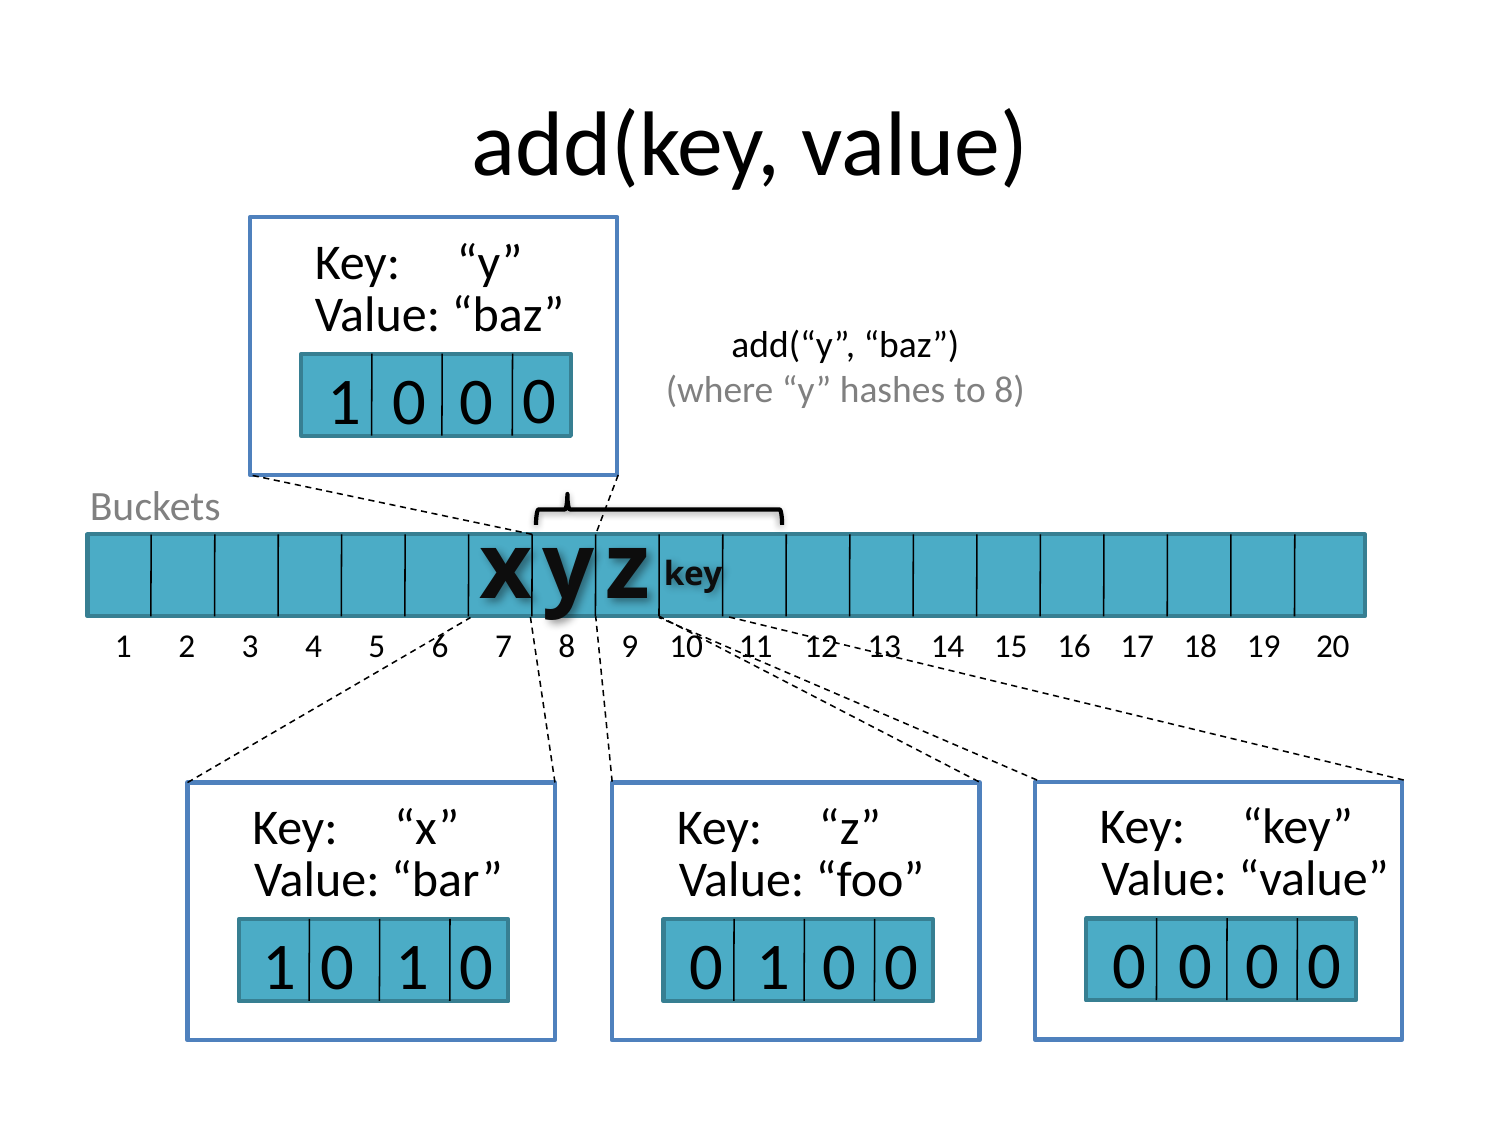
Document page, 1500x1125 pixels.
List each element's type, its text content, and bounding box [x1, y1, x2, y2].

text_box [238, 914, 513, 1012]
text_box [473, 780, 526, 787]
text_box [87, 534, 1366, 673]
text_box [610, 780, 982, 1042]
title add(key, value) [75, 45, 1425, 233]
text_box Key: “x” [237, 787, 556, 863]
text_box Key: “y” [300, 222, 619, 297]
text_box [663, 914, 938, 1012]
text_box [537, 491, 590, 525]
text_box z [624, 499, 665, 505]
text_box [1038, 616, 1404, 781]
text_box add(“y”, “baz”) (where “y” hashes to 8) [650, 312, 1040, 418]
text_box Key: “key” [1084, 788, 1404, 862]
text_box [595, 474, 619, 535]
text_box Value: “value” [1086, 838, 1423, 913]
text_box y [574, 499, 590, 505]
text_box Buckets [75, 471, 236, 537]
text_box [595, 616, 613, 782]
text_box [185, 789, 557, 1042]
text_box y [537, 499, 560, 506]
text_box Value: “bar” [239, 839, 576, 914]
text_box Value: “baz” [300, 273, 636, 349]
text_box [187, 617, 471, 783]
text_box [1085, 913, 1361, 1012]
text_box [249, 474, 533, 535]
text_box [658, 617, 1038, 781]
text_box [248, 215, 619, 477]
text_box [530, 616, 556, 783]
text_box [1033, 789, 1404, 1042]
text_box [624, 507, 785, 525]
text_box Key: “z” [662, 791, 981, 863]
text_box Value: “foo” [664, 839, 1000, 914]
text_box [301, 349, 576, 447]
